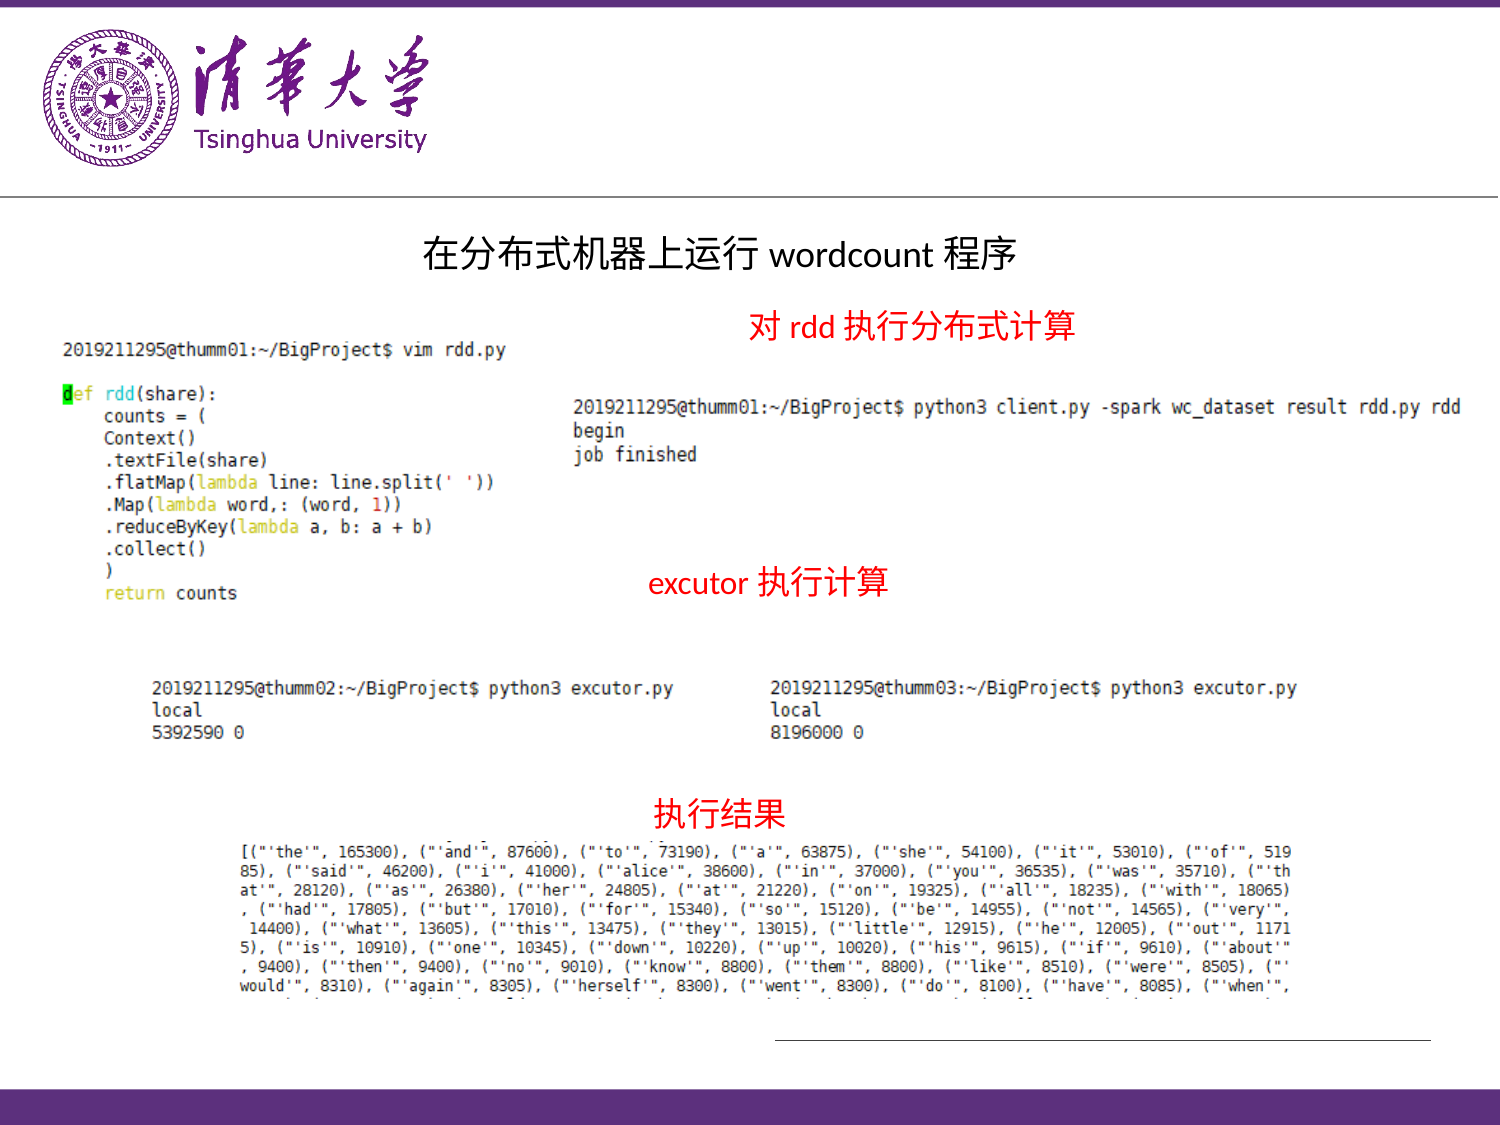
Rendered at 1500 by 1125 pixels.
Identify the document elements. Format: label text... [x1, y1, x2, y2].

picture [152, 677, 695, 743]
picture [235, 841, 1296, 999]
picture [60, 340, 563, 610]
text_box 执行结果 [386, 785, 1055, 841]
picture [572, 395, 1476, 468]
text_box 对rdd执行分布式计算 [733, 297, 1241, 353]
text_box 在分布式机器上运行wordcount程序 [155, 222, 1286, 282]
picture [769, 678, 1310, 743]
text_box excutor执行计算 [633, 553, 1180, 609]
picture [0, 8, 471, 196]
